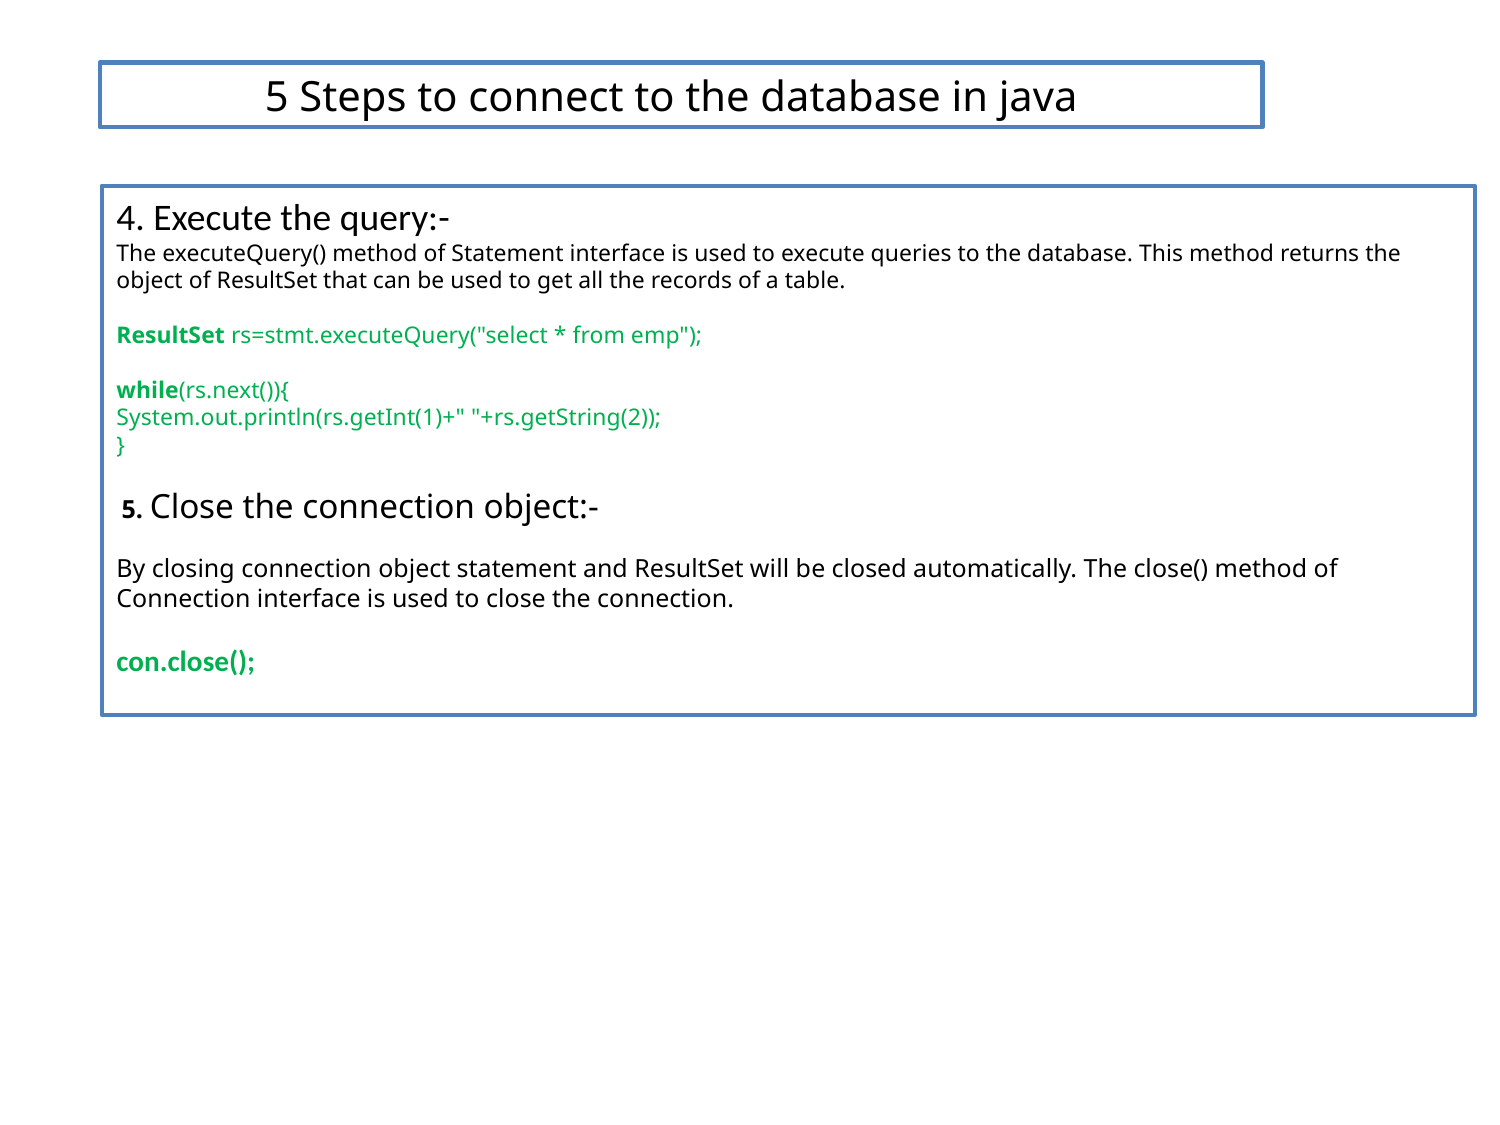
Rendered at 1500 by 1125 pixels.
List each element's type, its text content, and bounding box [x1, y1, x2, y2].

text_box 4. Execute the query:- The executeQuery() method of Statement interface is used to execute queries to the database. This method returns the object of ResultSet that can be used to get all the records of a table. ResultSet rs=stmt.executeQuery("select * from emp"); while(rs.next()){ System.out.println(rs.getInt(1)+" "+rs.getString(2)); } 5. Close the connection object:- By closing connection object statement and ResultSet will be closed automatically. The close() method of Connection interface is used to close the connection. con.close(); [100, 184, 1477, 717]
text_box 5 Steps to connect to the database in java [98, 60, 1265, 129]
